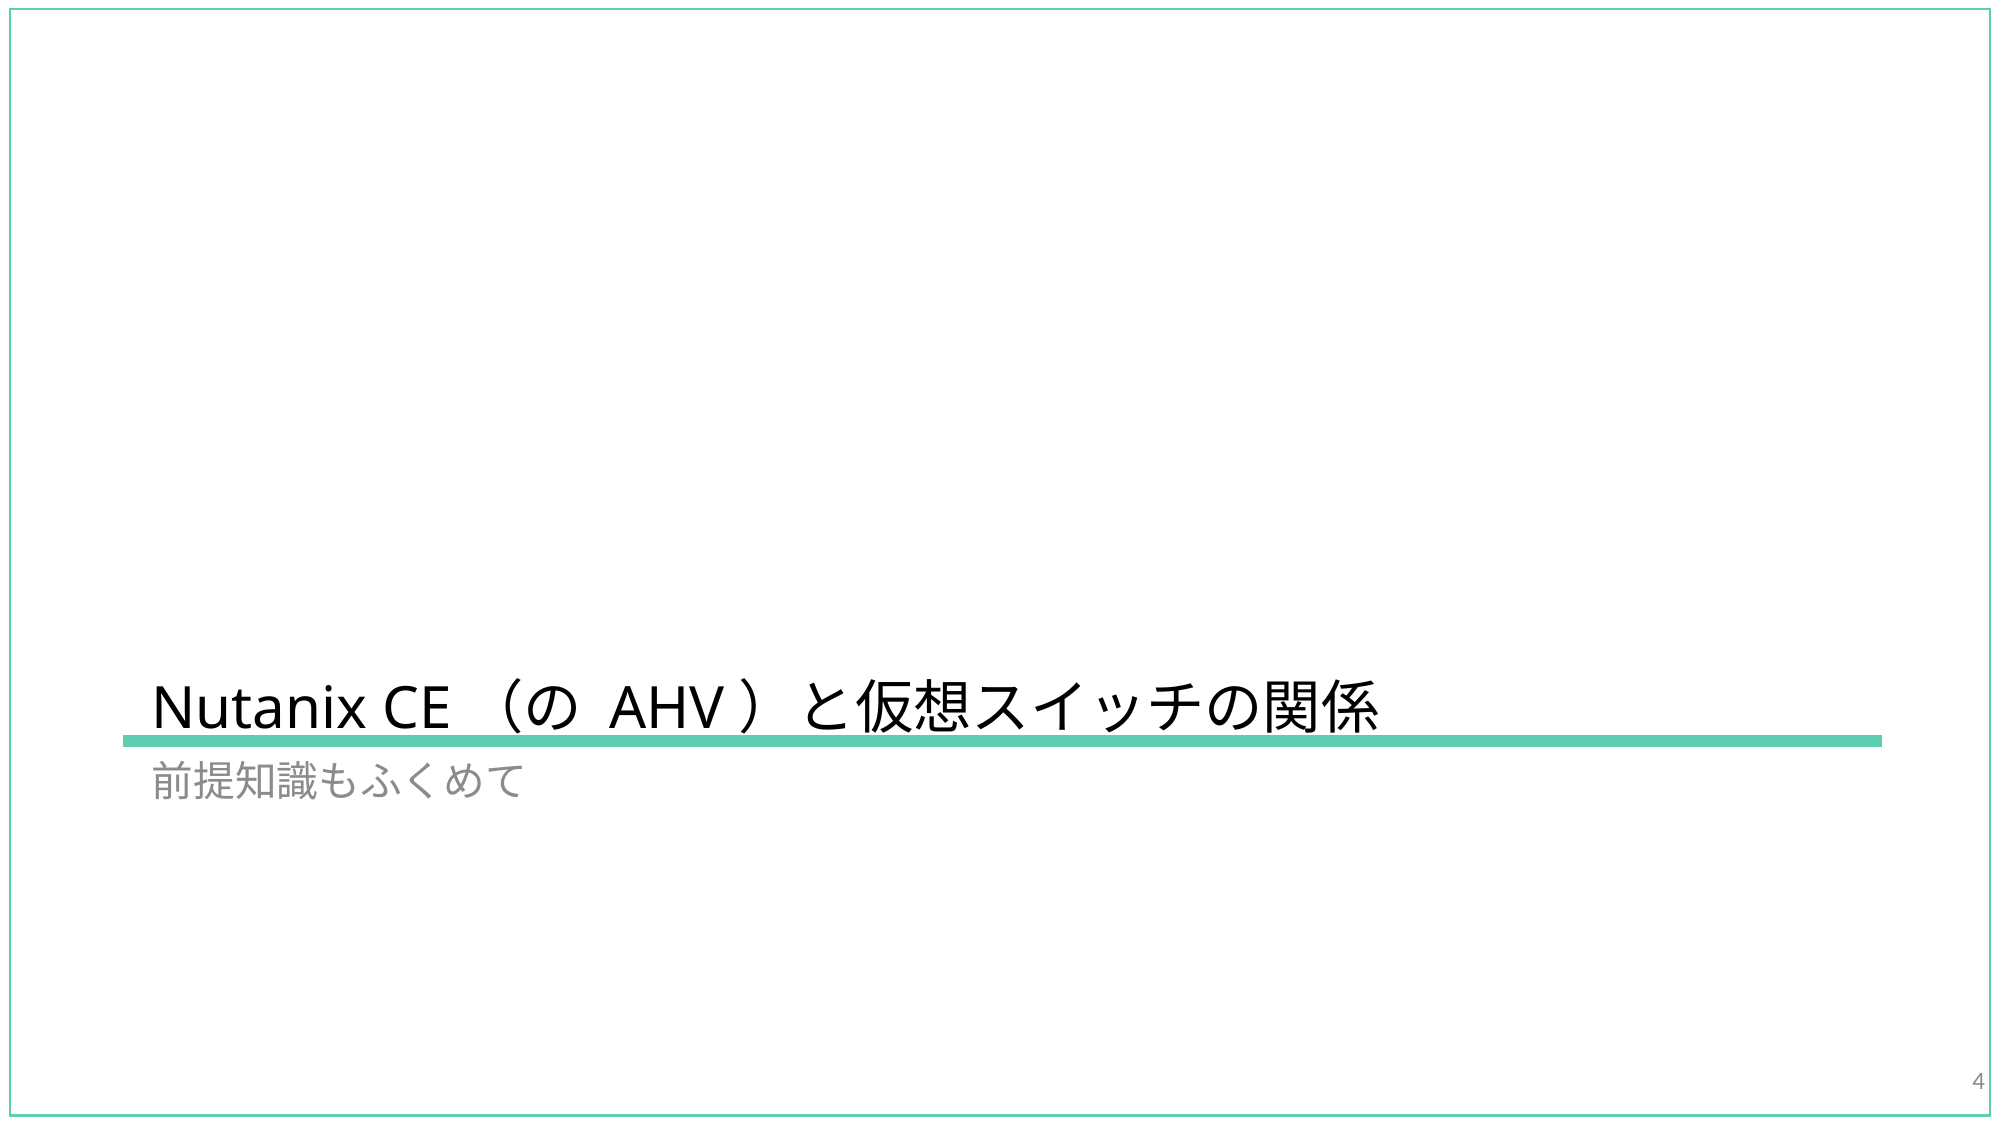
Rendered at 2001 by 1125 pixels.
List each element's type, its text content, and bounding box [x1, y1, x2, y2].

list 前提知識もふくめて [136, 752, 1862, 999]
title Nutanix CE（の AHV）と仮想スイッチの関係 [136, 280, 1862, 749]
slide_number 4 [1899, 1057, 2000, 1103]
